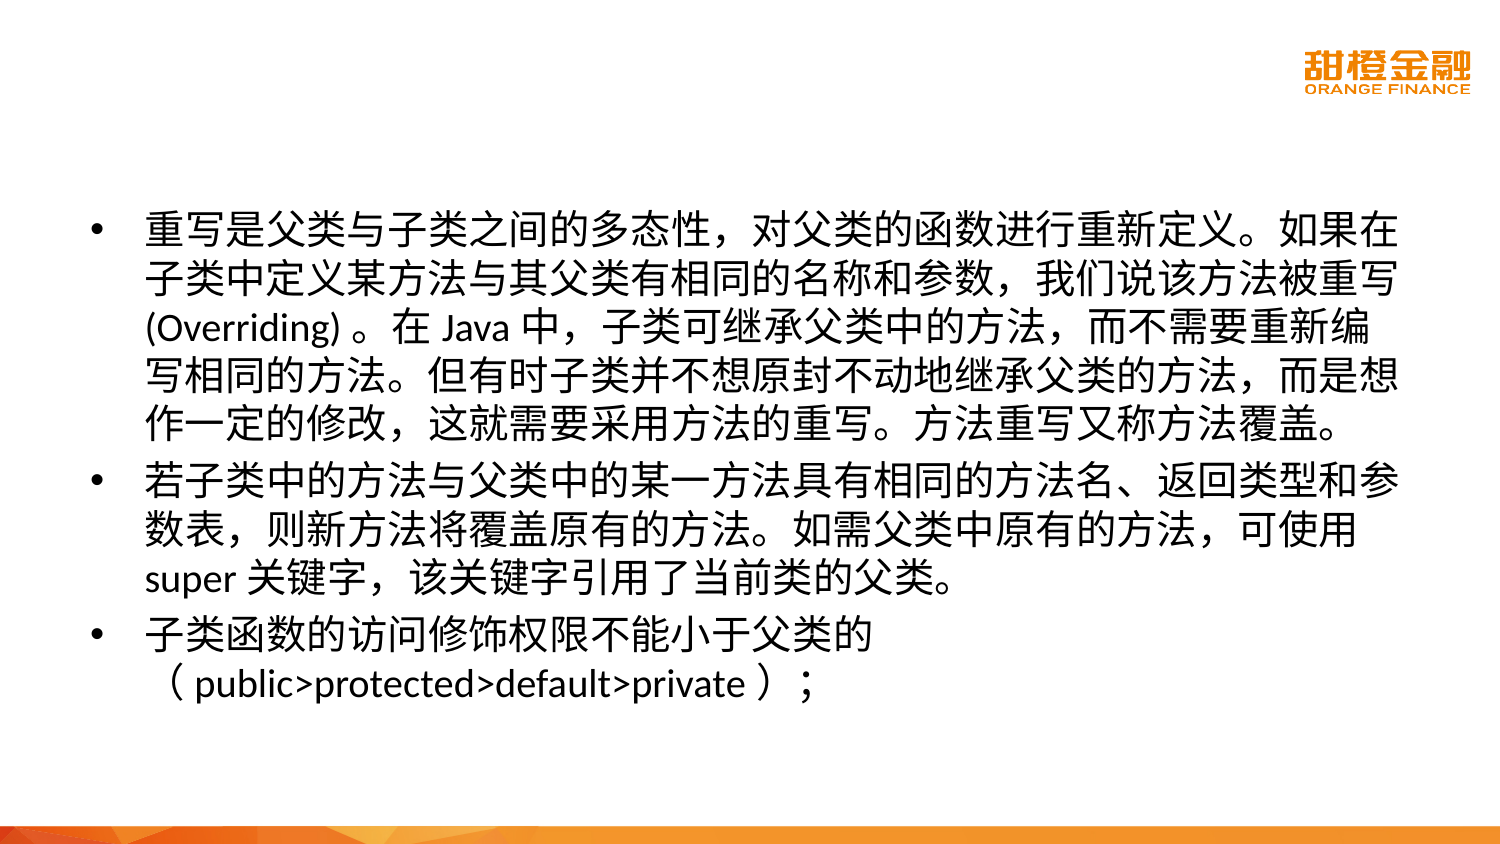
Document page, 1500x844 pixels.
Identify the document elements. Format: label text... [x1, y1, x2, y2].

picture [0, 0, 1500, 844]
list 重写是父类与子类之间的多态性，对父类的函数进行重新定义。如果在子类中定义某方法与其父类有相同的名称和参数，我们说该方法被重写 (Overriding)。在Java中，子类可继承父类中的方法，而不需要重新编写相同的方法。但有时子类并不想原封不动地继承父类的方法，而是想作一定的修改，这就需要采用方法的重写。方法重写又称方法覆盖。 若子类中的方法与父类中的某一方法具有相同的方法名、返回类型和参数表，则新方法将覆盖原有的方法。如需父类中原有的方法，可使用super关键字，该关键字引用了当前类的父类。 子类函数的访问修饰权限不能小于父类的（public>protected>default>private）； [75, 196, 1425, 754]
